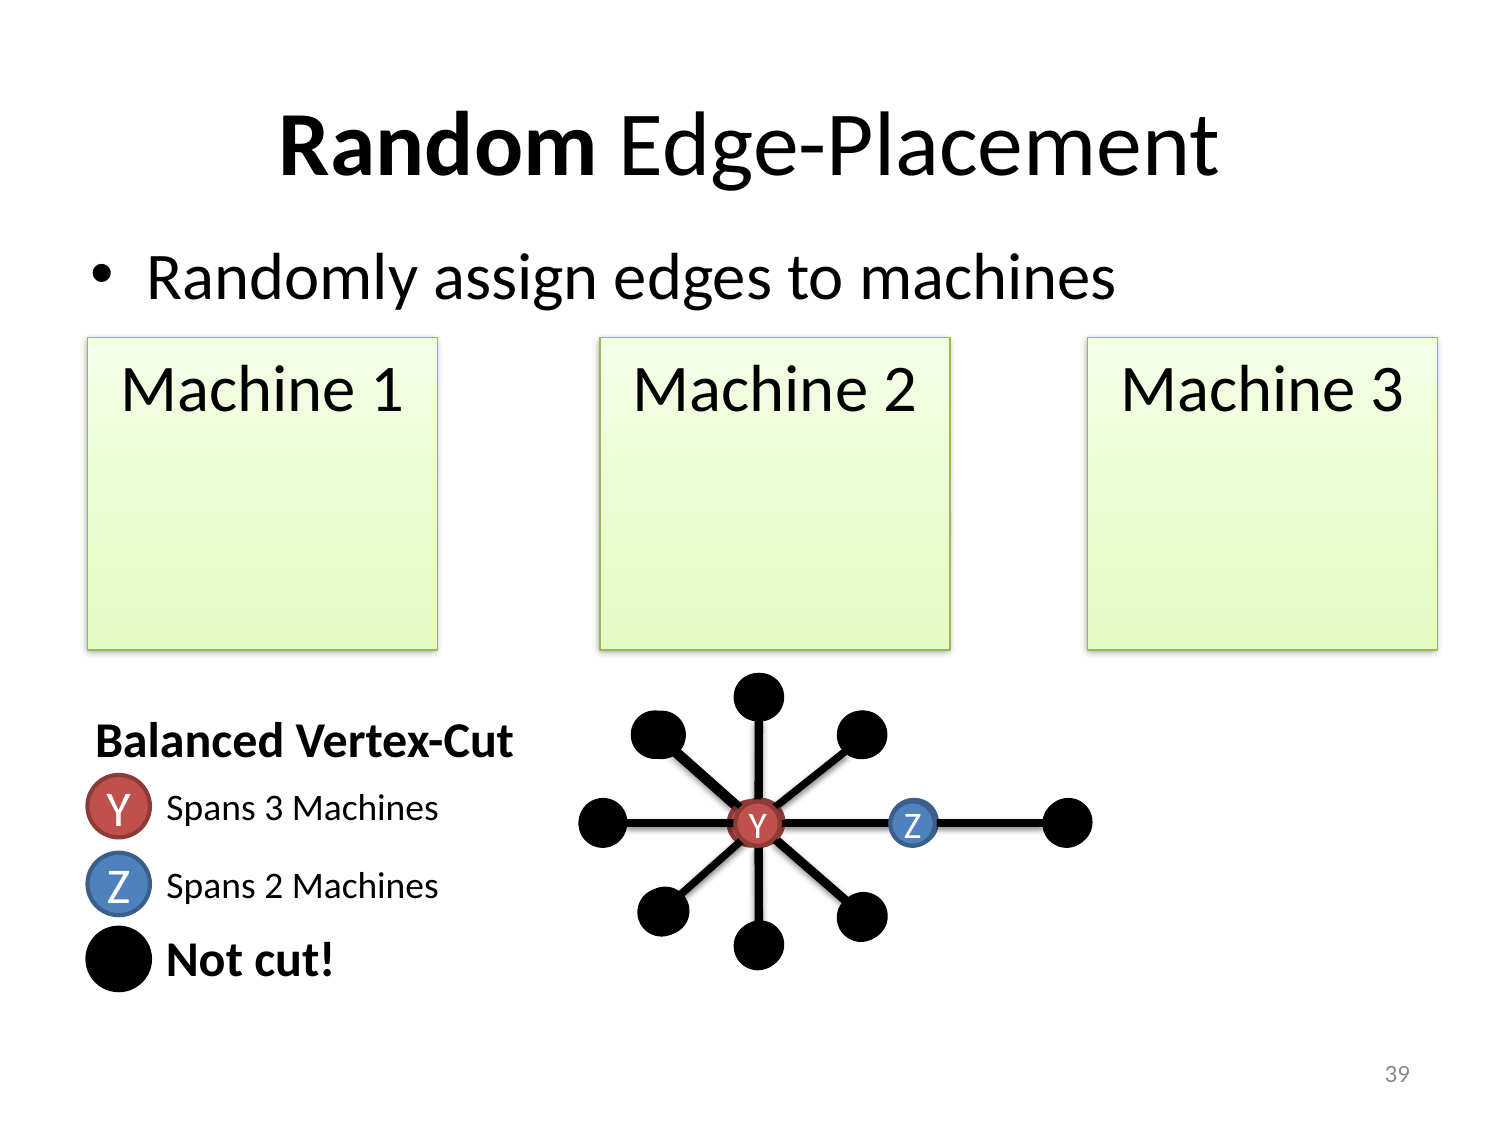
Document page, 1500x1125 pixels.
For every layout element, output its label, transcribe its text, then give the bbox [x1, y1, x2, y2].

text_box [87, 852, 457, 916]
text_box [580, 674, 1090, 969]
list Randomly assign edges to machines [75, 224, 1425, 763]
title Random Edge-Placement [75, 45, 1425, 224]
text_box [87, 774, 457, 838]
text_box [87, 918, 352, 995]
text_box Machine 3 [1425, 337, 1438, 651]
slide_number 39 [1074, 1042, 1425, 1103]
text_box Balanced Vertex-Cut [80, 699, 530, 775]
